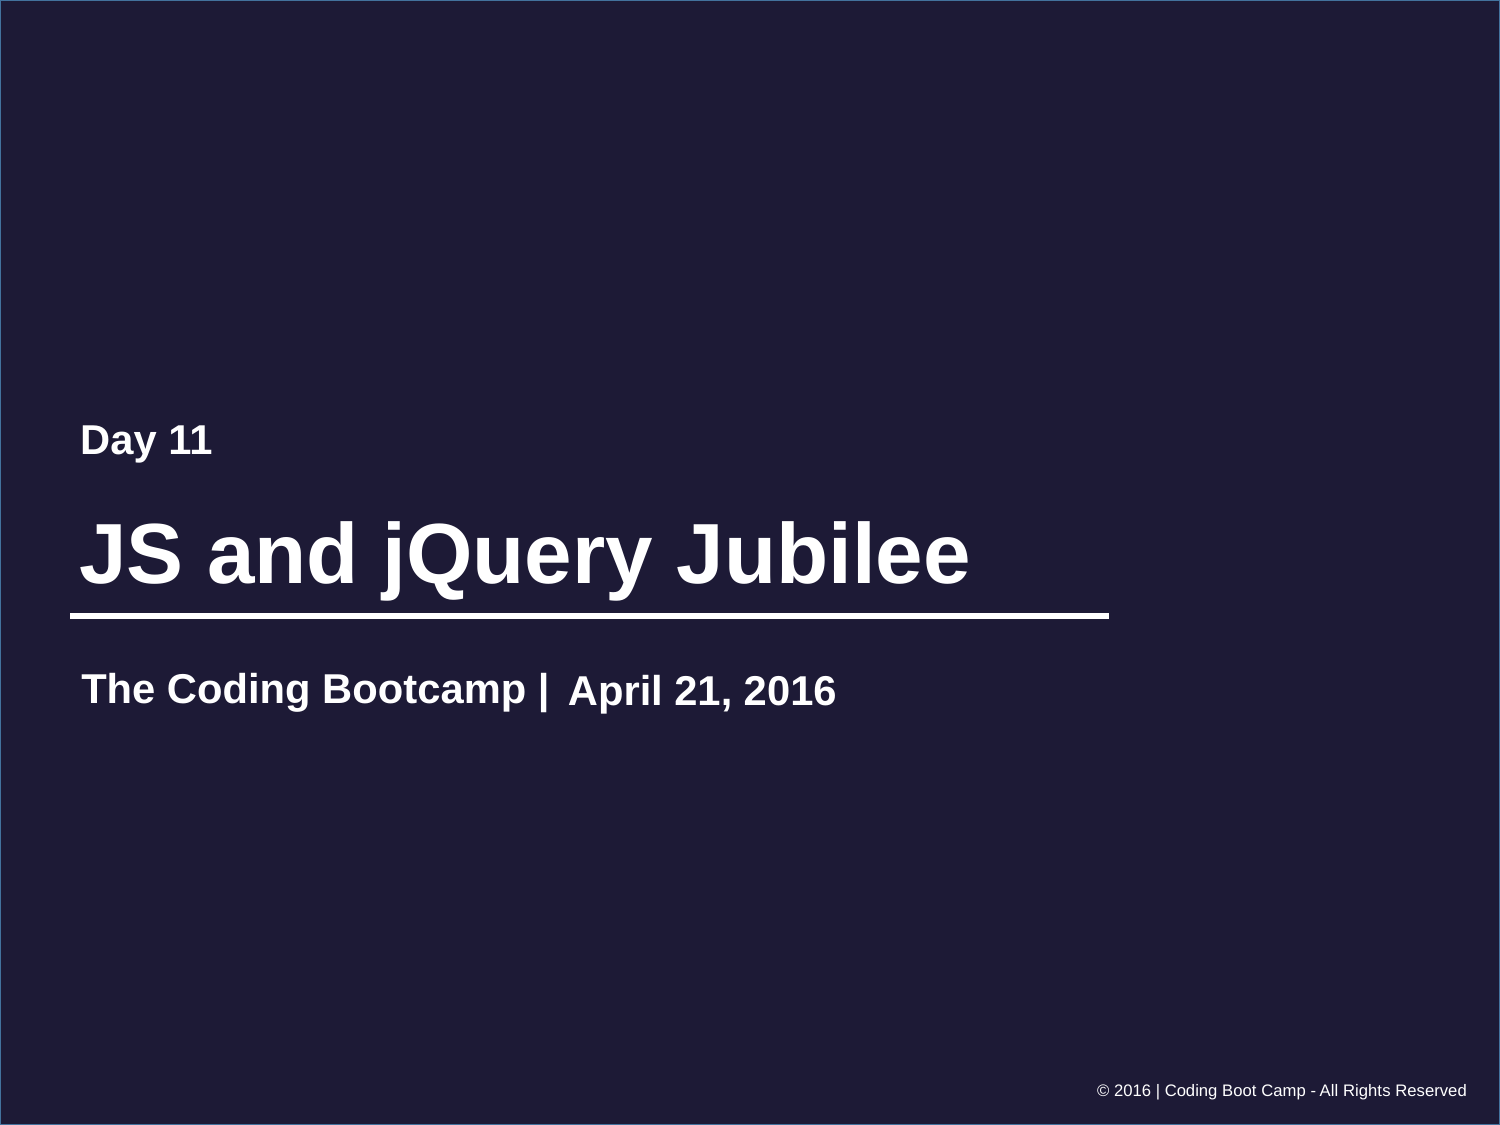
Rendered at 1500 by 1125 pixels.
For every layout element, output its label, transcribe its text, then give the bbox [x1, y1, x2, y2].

list April 21, 2016 [552, 661, 926, 725]
list Day 11 [65, 410, 509, 474]
title JS and jQuery Jubilee [64, 484, 1415, 628]
